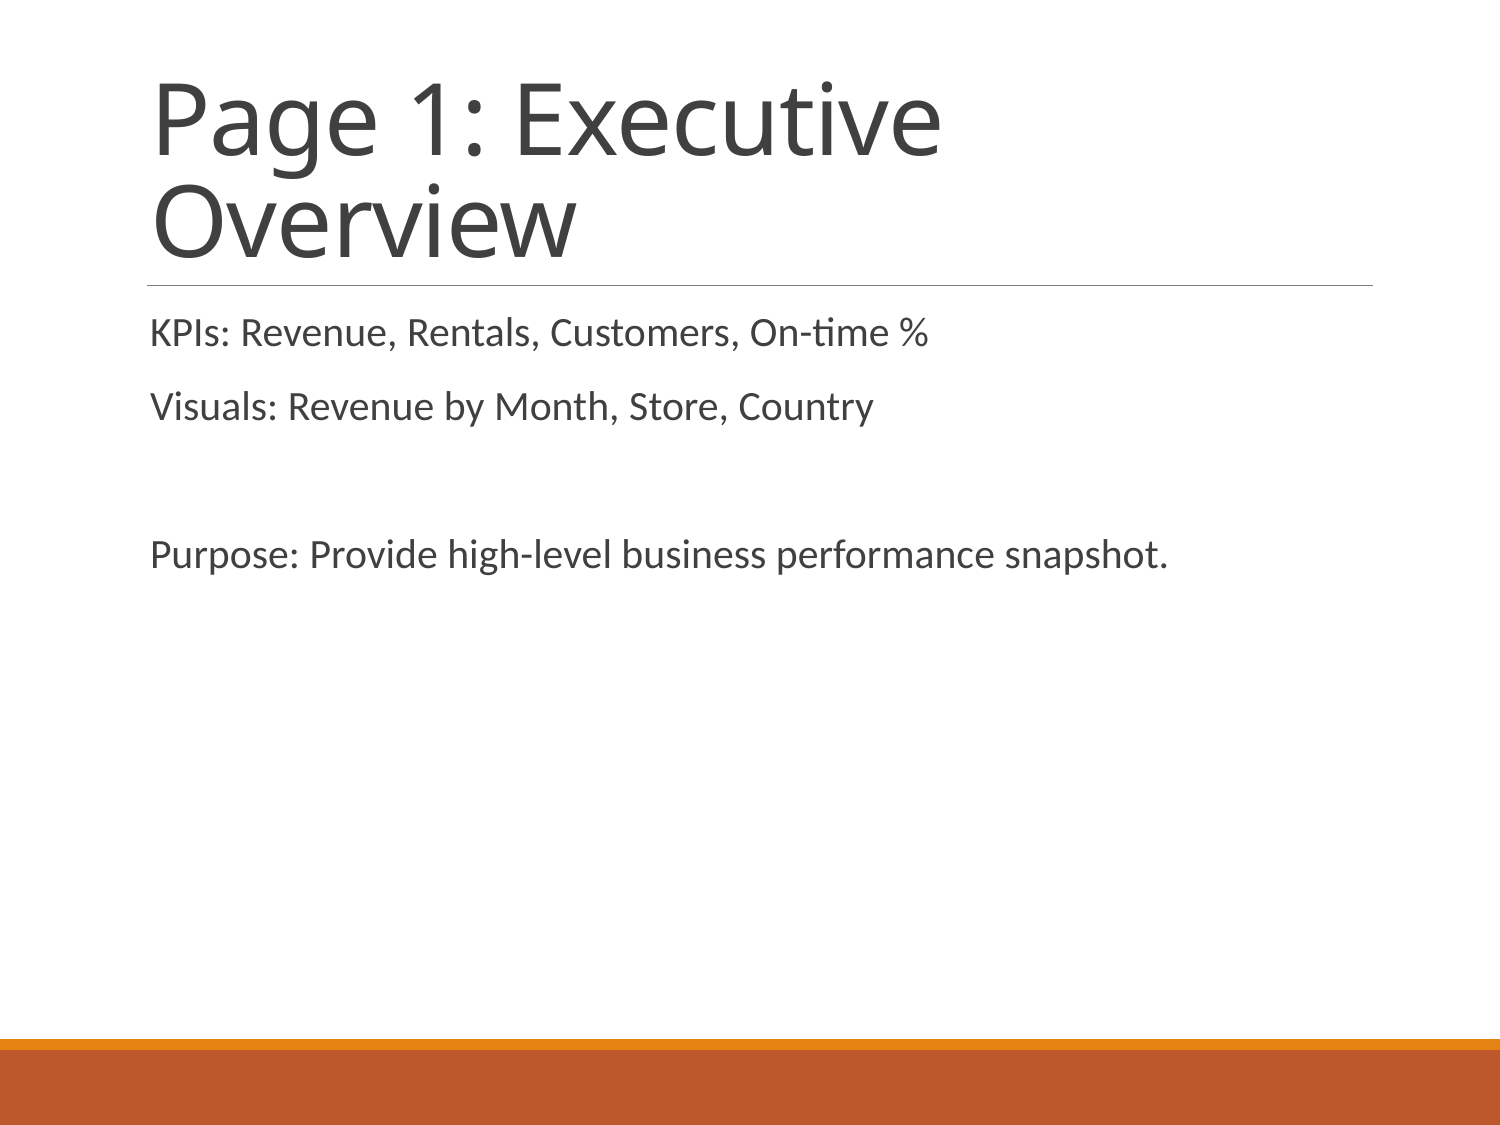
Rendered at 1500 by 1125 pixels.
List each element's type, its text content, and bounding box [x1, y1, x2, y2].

title Page 1: Executive Overview [135, 47, 1373, 285]
list KPIs: Revenue, Rentals, Customers, On-time % Visuals: Revenue by Month, Store, Country Purpose: Provide high-level business performance snapshot. [135, 302, 1373, 963]
